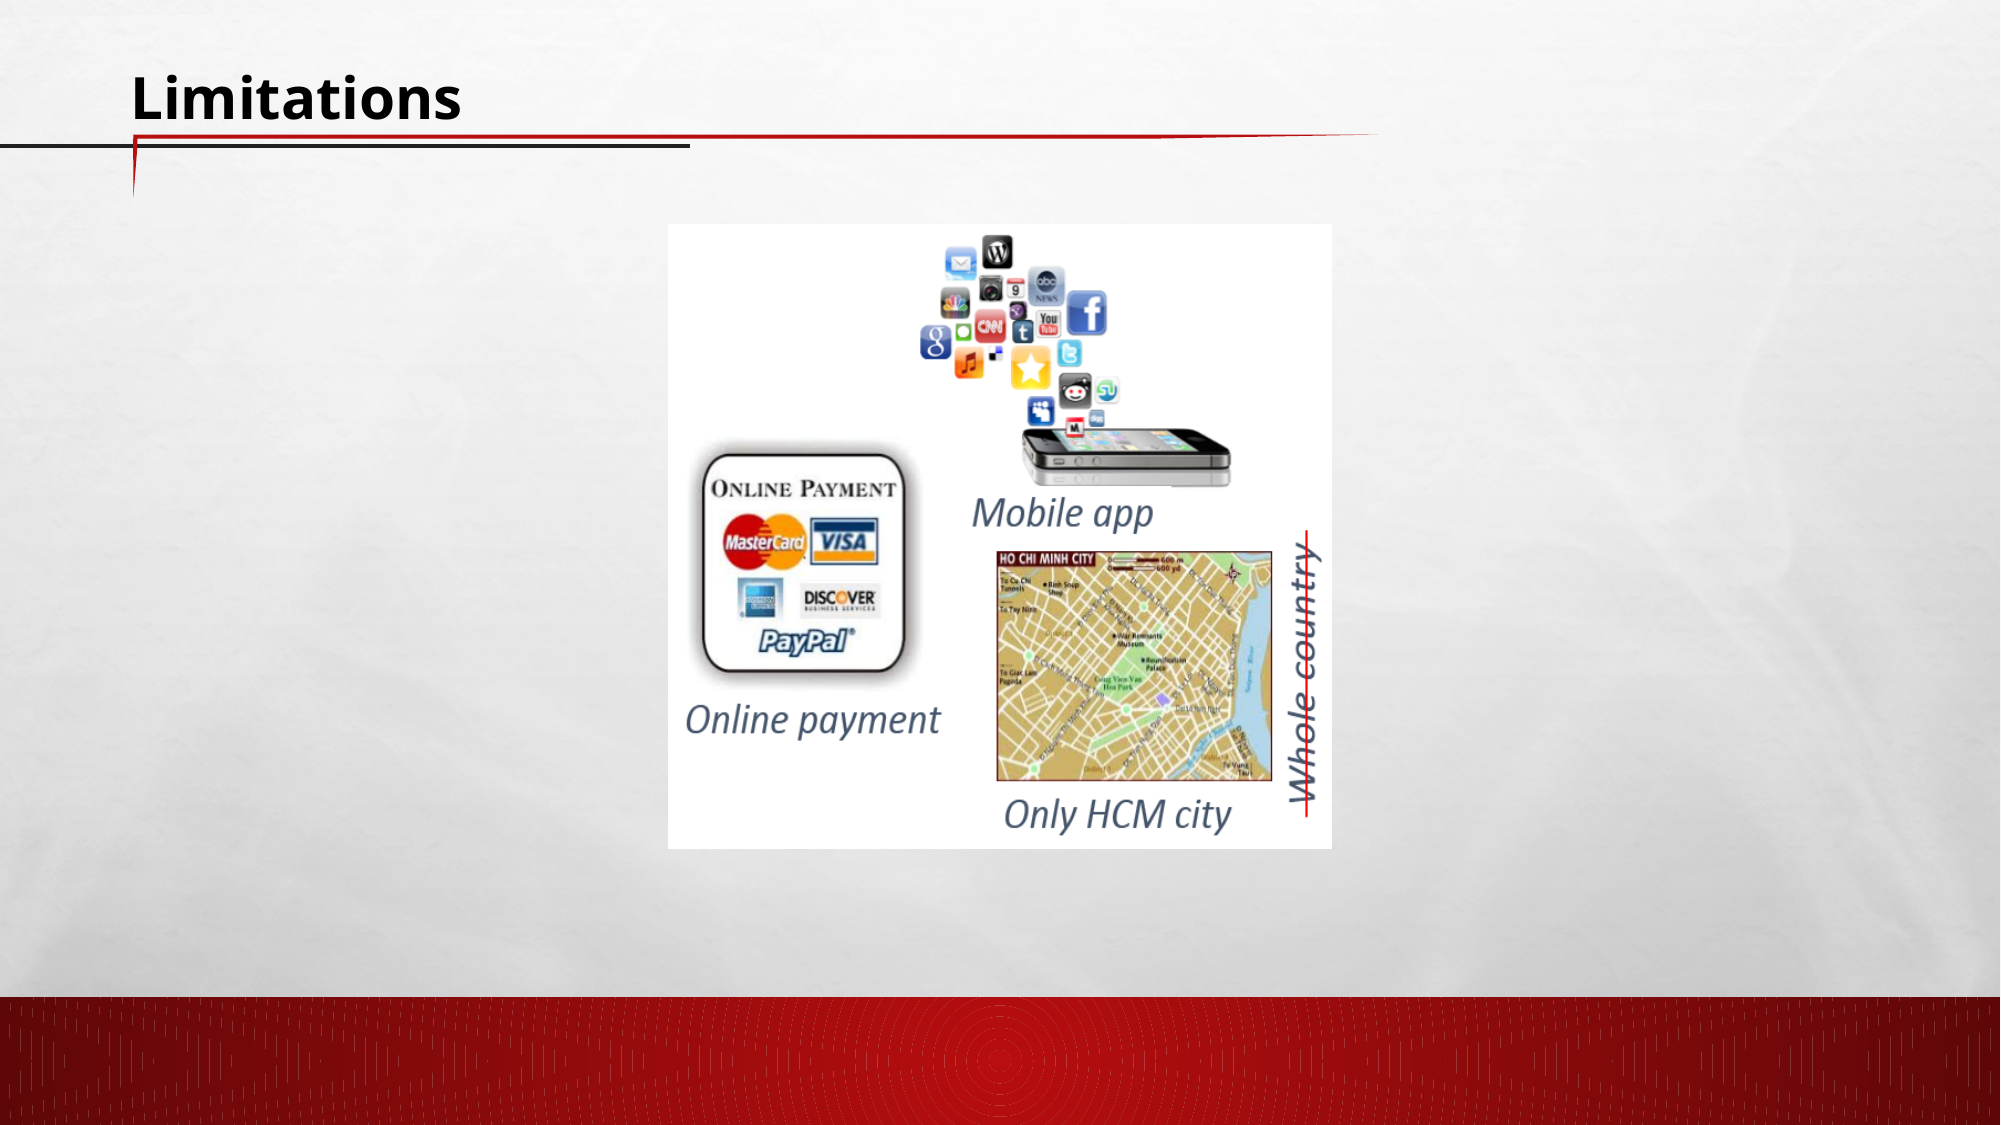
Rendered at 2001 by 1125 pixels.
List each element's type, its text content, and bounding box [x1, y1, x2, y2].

text_box Limitations [115, 53, 889, 134]
text_box [0, 996, 2000, 1125]
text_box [0, 134, 1379, 199]
picture [668, 224, 1332, 849]
